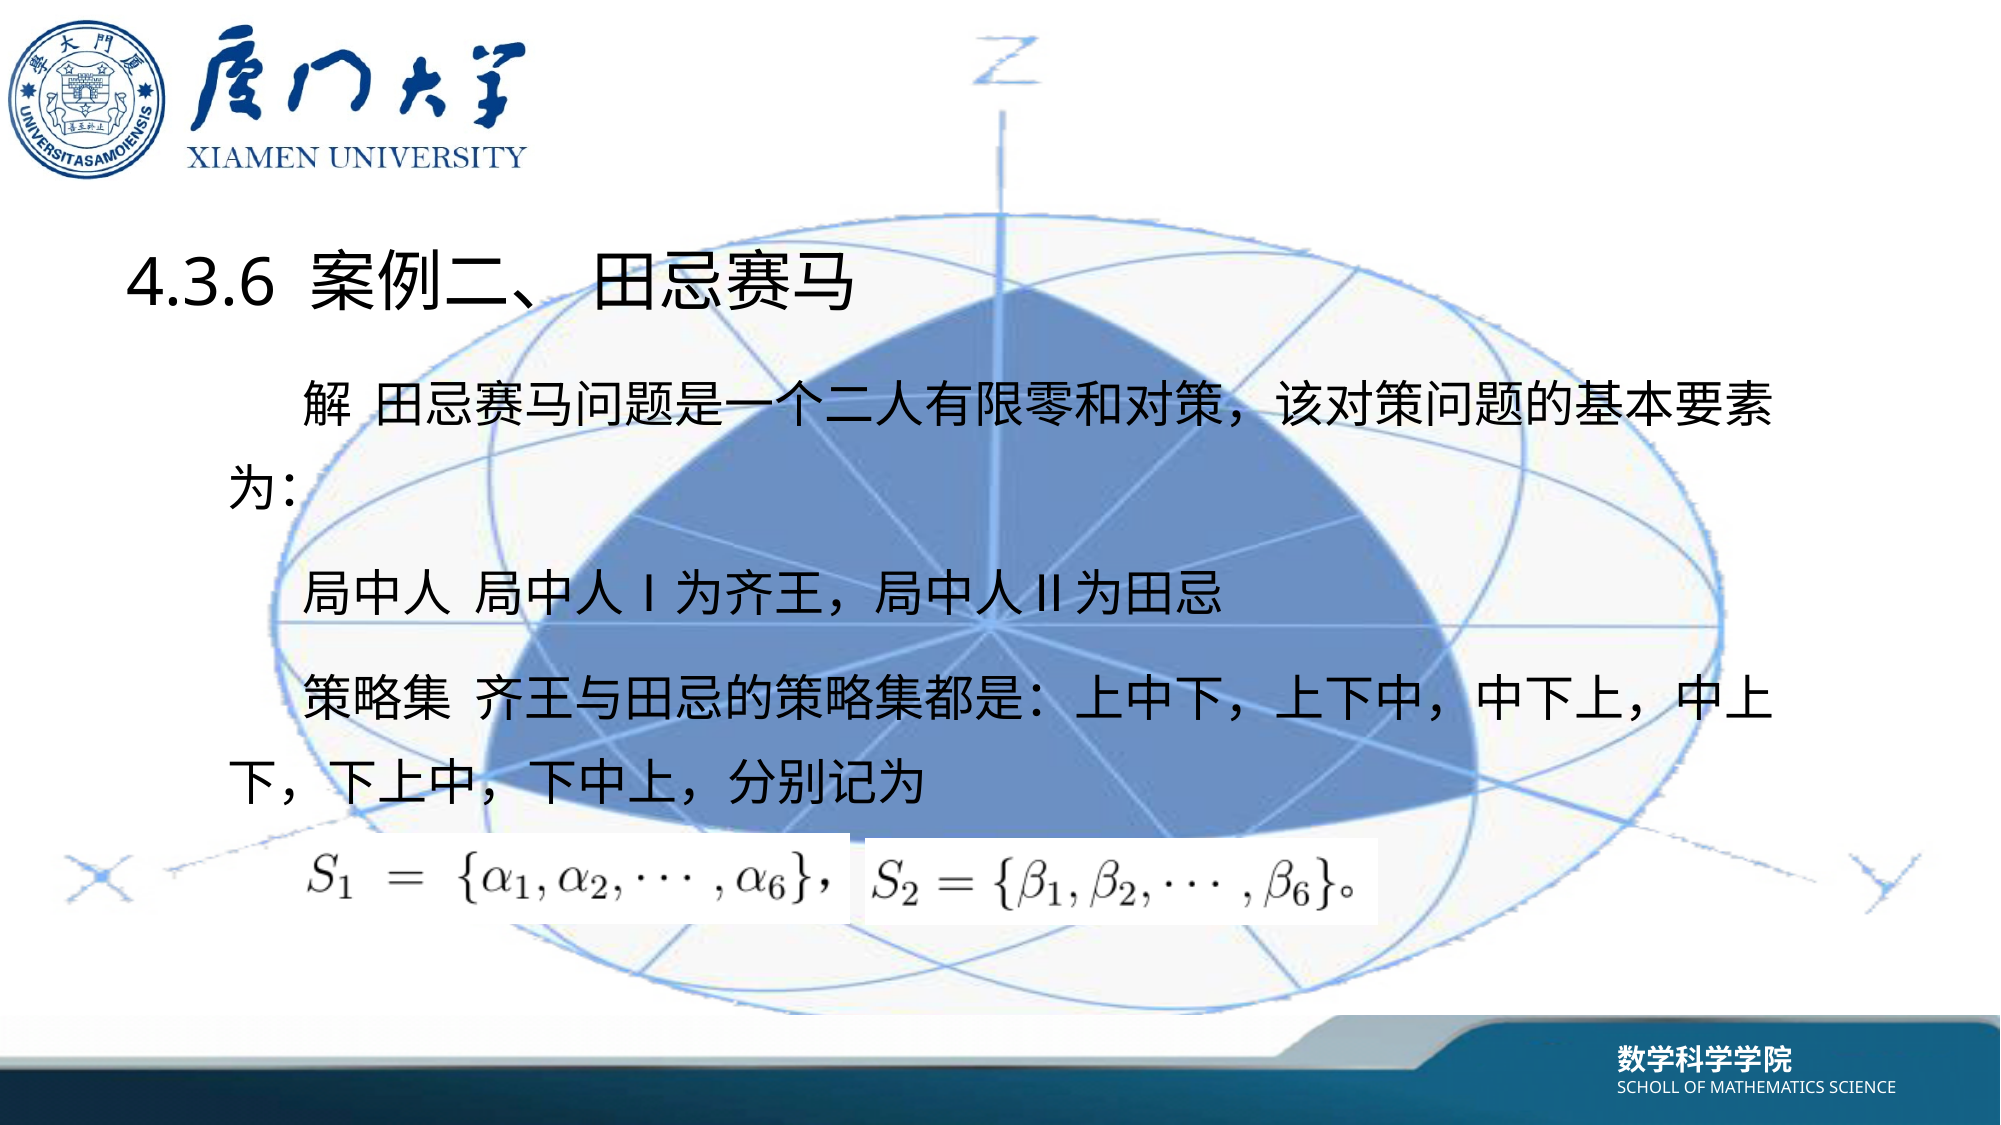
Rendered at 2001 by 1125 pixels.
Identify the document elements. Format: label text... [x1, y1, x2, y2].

title 4.3.6 案例二、 田忌赛马 [111, 219, 1296, 328]
picture [0, 0, 556, 188]
subtitle 案例四的求解 下面用上述方法求上例的纳什均衡解。 [0, 0, 2000, 1015]
picture [0, 1015, 2000, 1125]
picture [305, 833, 850, 924]
subtitle 解 田忌赛马问题是一个二人有限零和对策，该对策问题的基本要素为： 局中人 局中人Ⅰ为齐王，局中人Ⅱ为田忌 策略集 齐王与田忌的策略集都是：上中下，上下中，中下上，中上下，下上中，下中上，分别记为 [212, 341, 1809, 1015]
picture [864, 838, 1378, 925]
